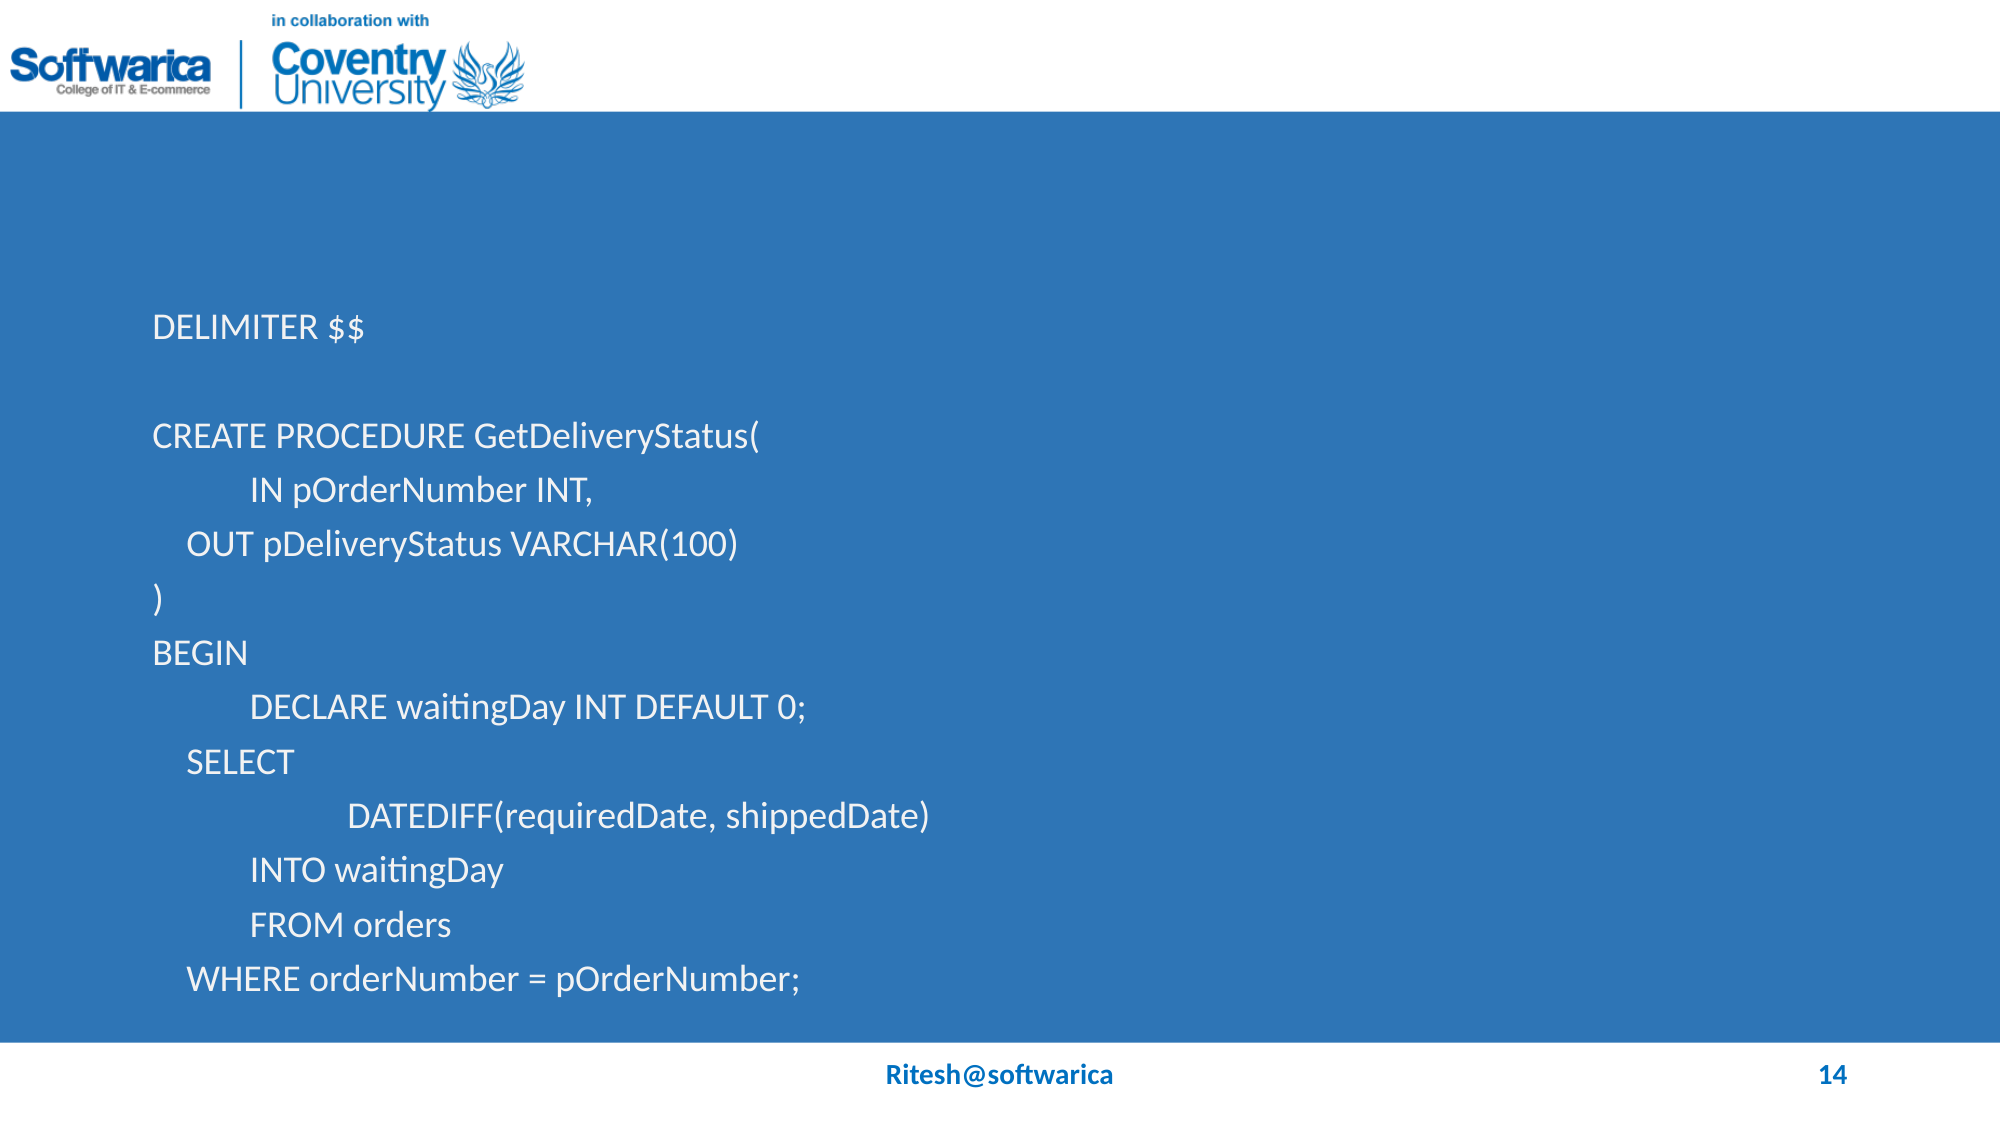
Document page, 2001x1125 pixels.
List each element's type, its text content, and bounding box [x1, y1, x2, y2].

slide_number 14 [1412, 1042, 1863, 1103]
picture [10, 14, 525, 112]
footer Ritesh@softwarica [662, 1042, 1338, 1103]
list DELIMITER $$ CREATE PROCEDURE GetDeliveryStatus( IN pOrderNumber INT, OUT pDeliveryStatus VARCHAR(100) ) BEGIN DECLARE waitingDay INT DEFAULT 0; SELECT DATEDIFF(requiredDate, shippedDate) INTO waitingDay FROM orders WHERE orderNumber = pOrderNumber; [137, 299, 1863, 1014]
